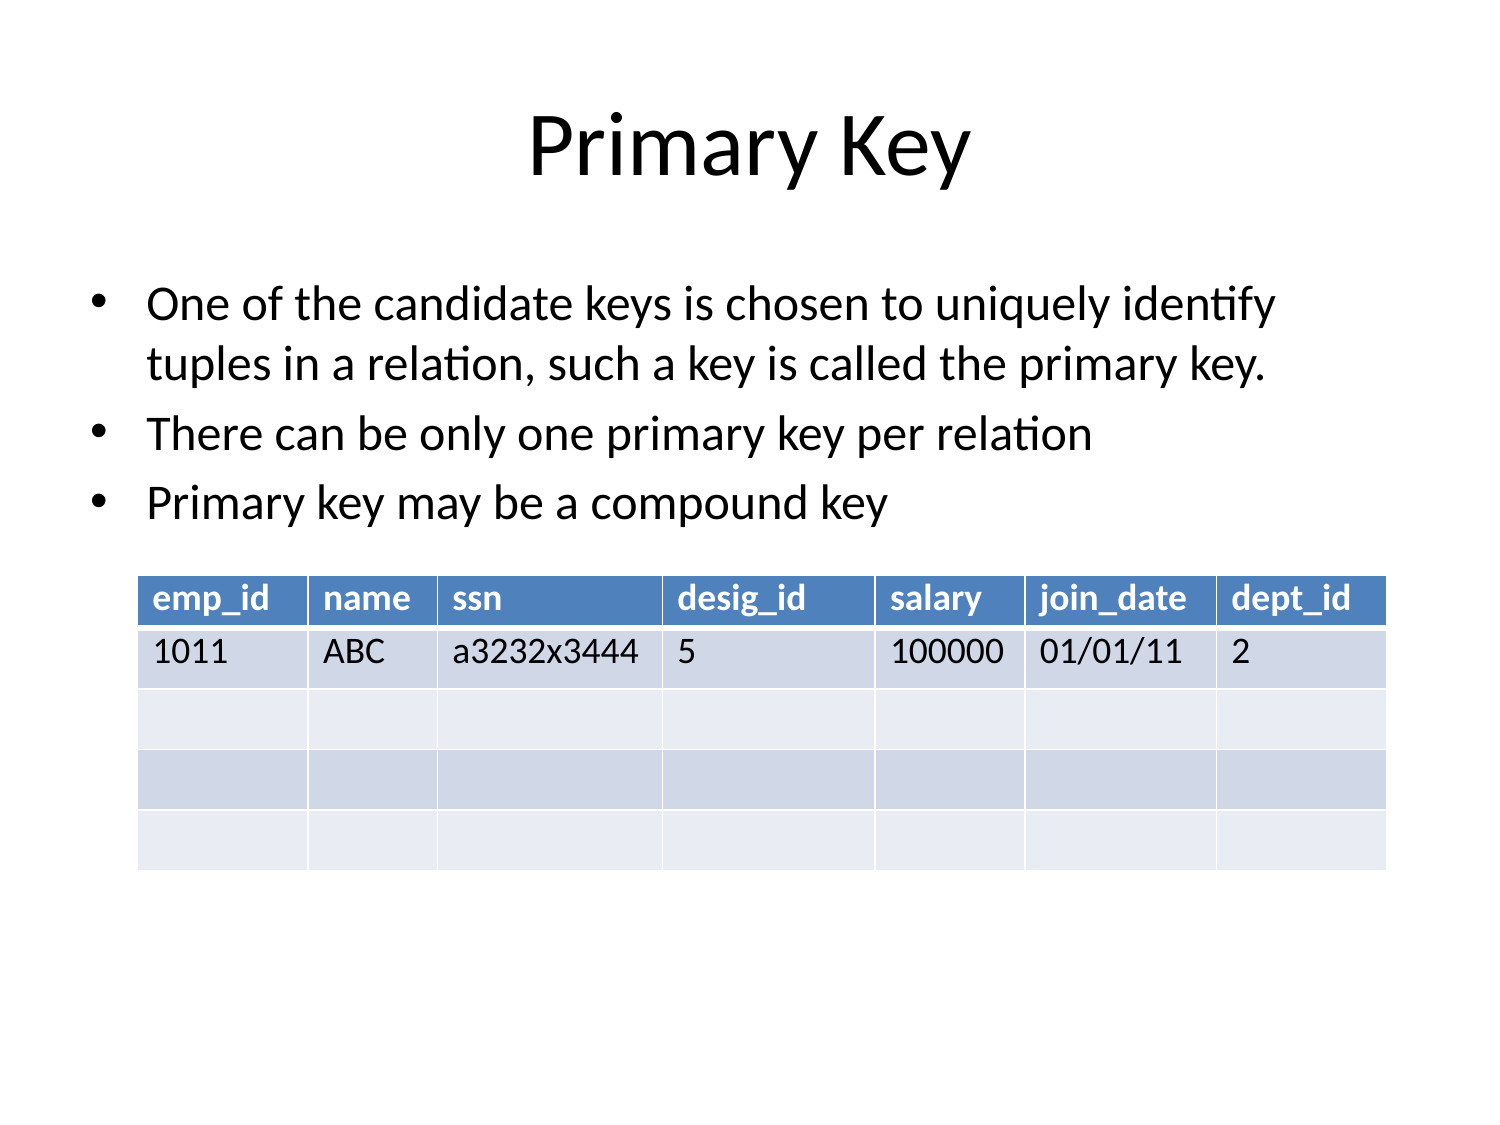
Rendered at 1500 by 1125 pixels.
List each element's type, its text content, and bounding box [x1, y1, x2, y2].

table_header desig_id [663, 576, 874, 625]
table_cell 5 [663, 631, 874, 688]
table_cell [876, 750, 1024, 809]
table_cell [663, 750, 874, 809]
table_cell [1217, 811, 1386, 870]
table_cell [1026, 811, 1216, 870]
table_cell 2 [1217, 631, 1386, 688]
table_cell [876, 811, 1024, 870]
table_cell [1026, 690, 1216, 749]
table_cell [438, 750, 662, 809]
table_cell [1217, 690, 1386, 749]
table_header dept_id [1217, 576, 1386, 625]
table_cell [663, 811, 874, 870]
table_cell [309, 811, 437, 870]
table_cell [138, 811, 307, 870]
table_header join_date [1026, 576, 1216, 625]
table_header ssn [438, 576, 662, 625]
table_cell [663, 690, 874, 749]
table_cell [876, 690, 1024, 749]
table_cell [1217, 750, 1386, 809]
table_header name [309, 576, 437, 625]
table_cell [438, 811, 662, 870]
table_cell 01/01/11 [1026, 631, 1216, 688]
table_cell a3232x3444 [438, 631, 662, 688]
table_cell 100000 [876, 631, 1024, 688]
table_cell [438, 690, 662, 749]
table_cell ABC [309, 631, 437, 688]
table_header emp_id [138, 576, 307, 625]
table_cell [1026, 750, 1216, 809]
table_cell [138, 690, 307, 749]
table_cell [138, 750, 307, 809]
table_cell [309, 690, 437, 749]
table_cell [309, 750, 437, 809]
list One of the candidate keys is chosen to uniquely identify tuples in a relation, such a key is called the primary key. There can be only one primary key per relation Primary key may be a compound key [75, 262, 1425, 1005]
title Primary Key [75, 45, 1425, 233]
table_cell 1011 [138, 631, 307, 688]
table_header salary [876, 576, 1024, 625]
